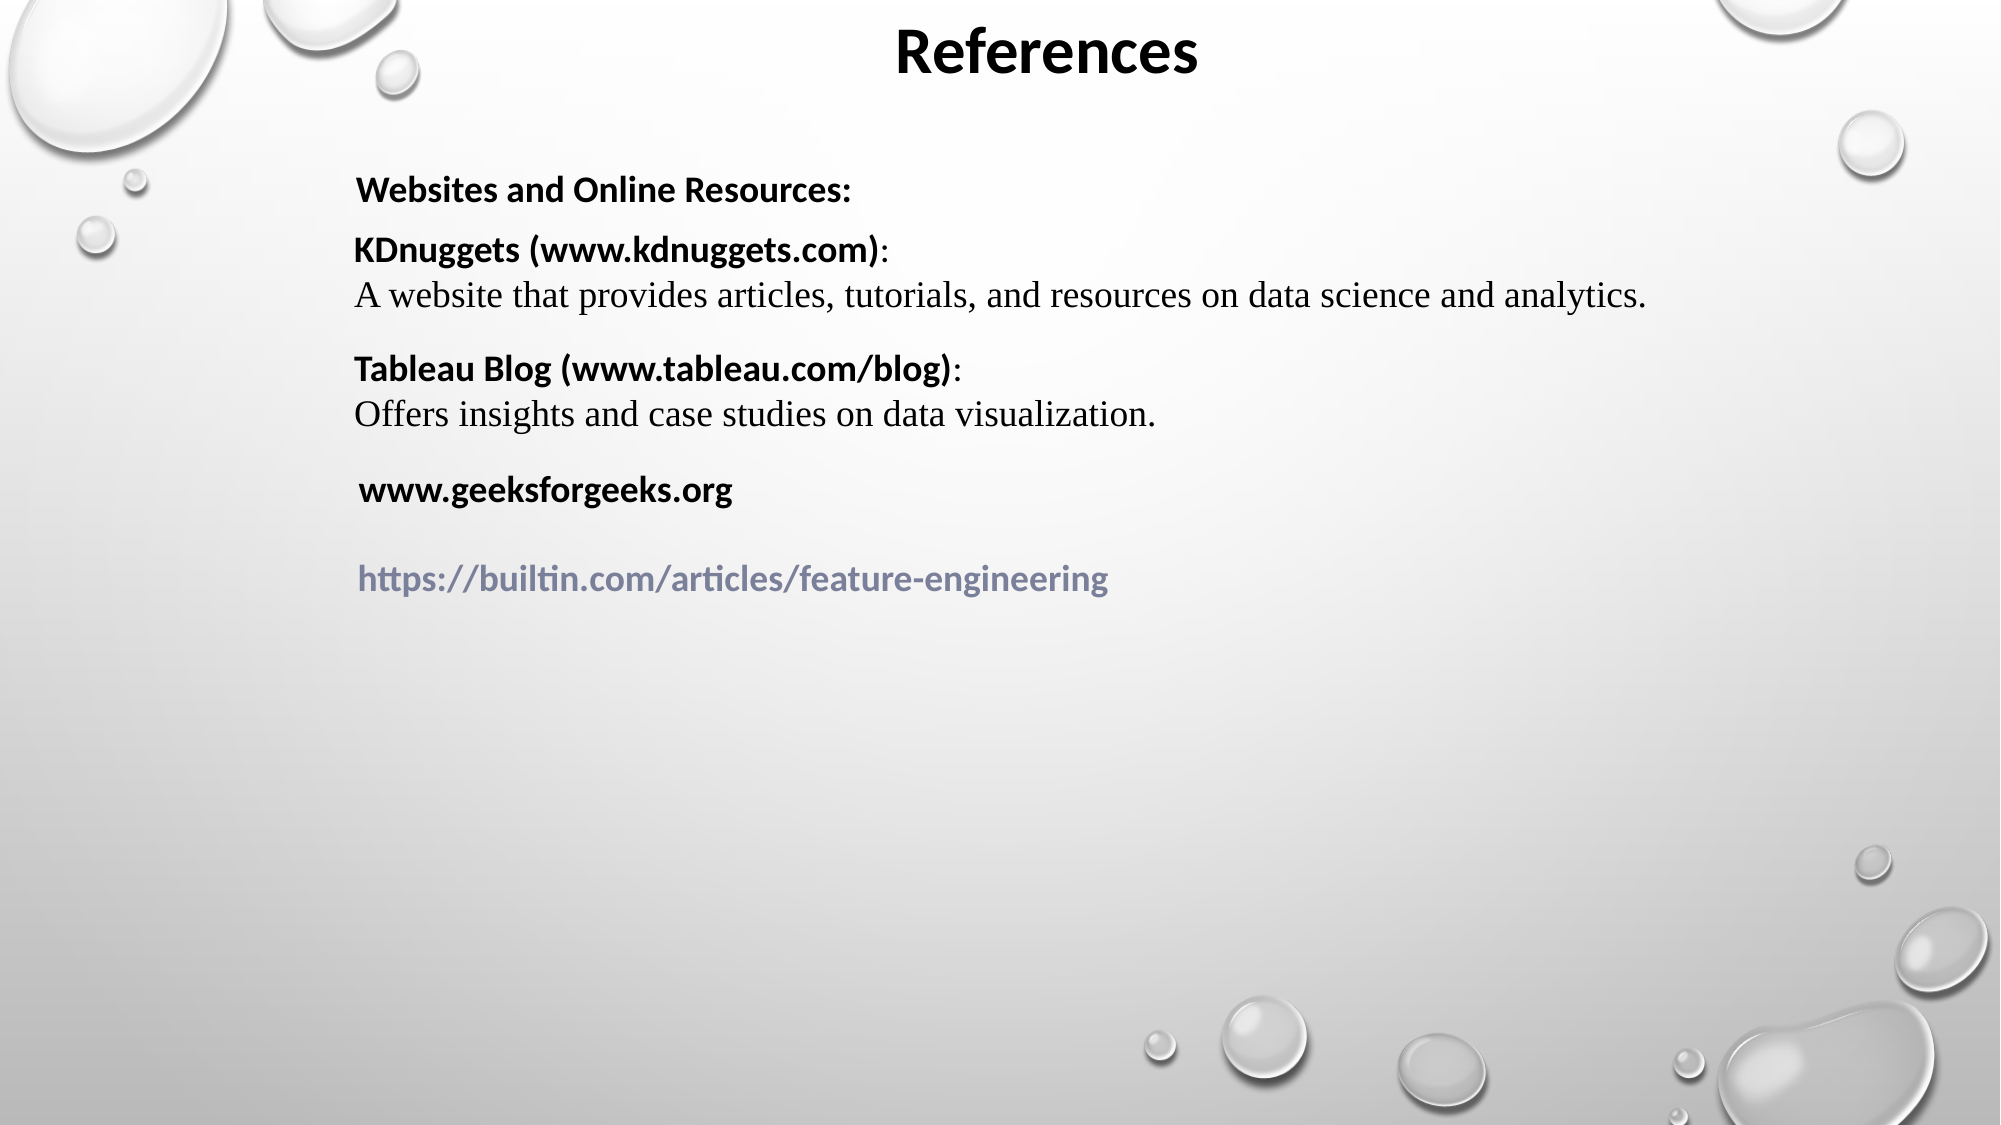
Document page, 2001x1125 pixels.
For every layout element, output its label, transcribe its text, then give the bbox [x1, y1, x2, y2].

text_box KDnuggets (www.kdnuggets.com): A website that provides articles, tutorials, and resources on data science and analytics. [339, 217, 1831, 336]
picture [0, 0, 2000, 1125]
text_box Tableau Blog (www.tableau.com/blog): Offers insights and case studies on data visualization. [339, 336, 1831, 441]
text_box https://builtin.com/articles/feature-engineering [342, 546, 1124, 607]
text_box References [880, 0, 1214, 95]
text_box www.geeksforgeeks.org [343, 457, 748, 517]
text_box Websites and Online Resources: [341, 157, 868, 217]
